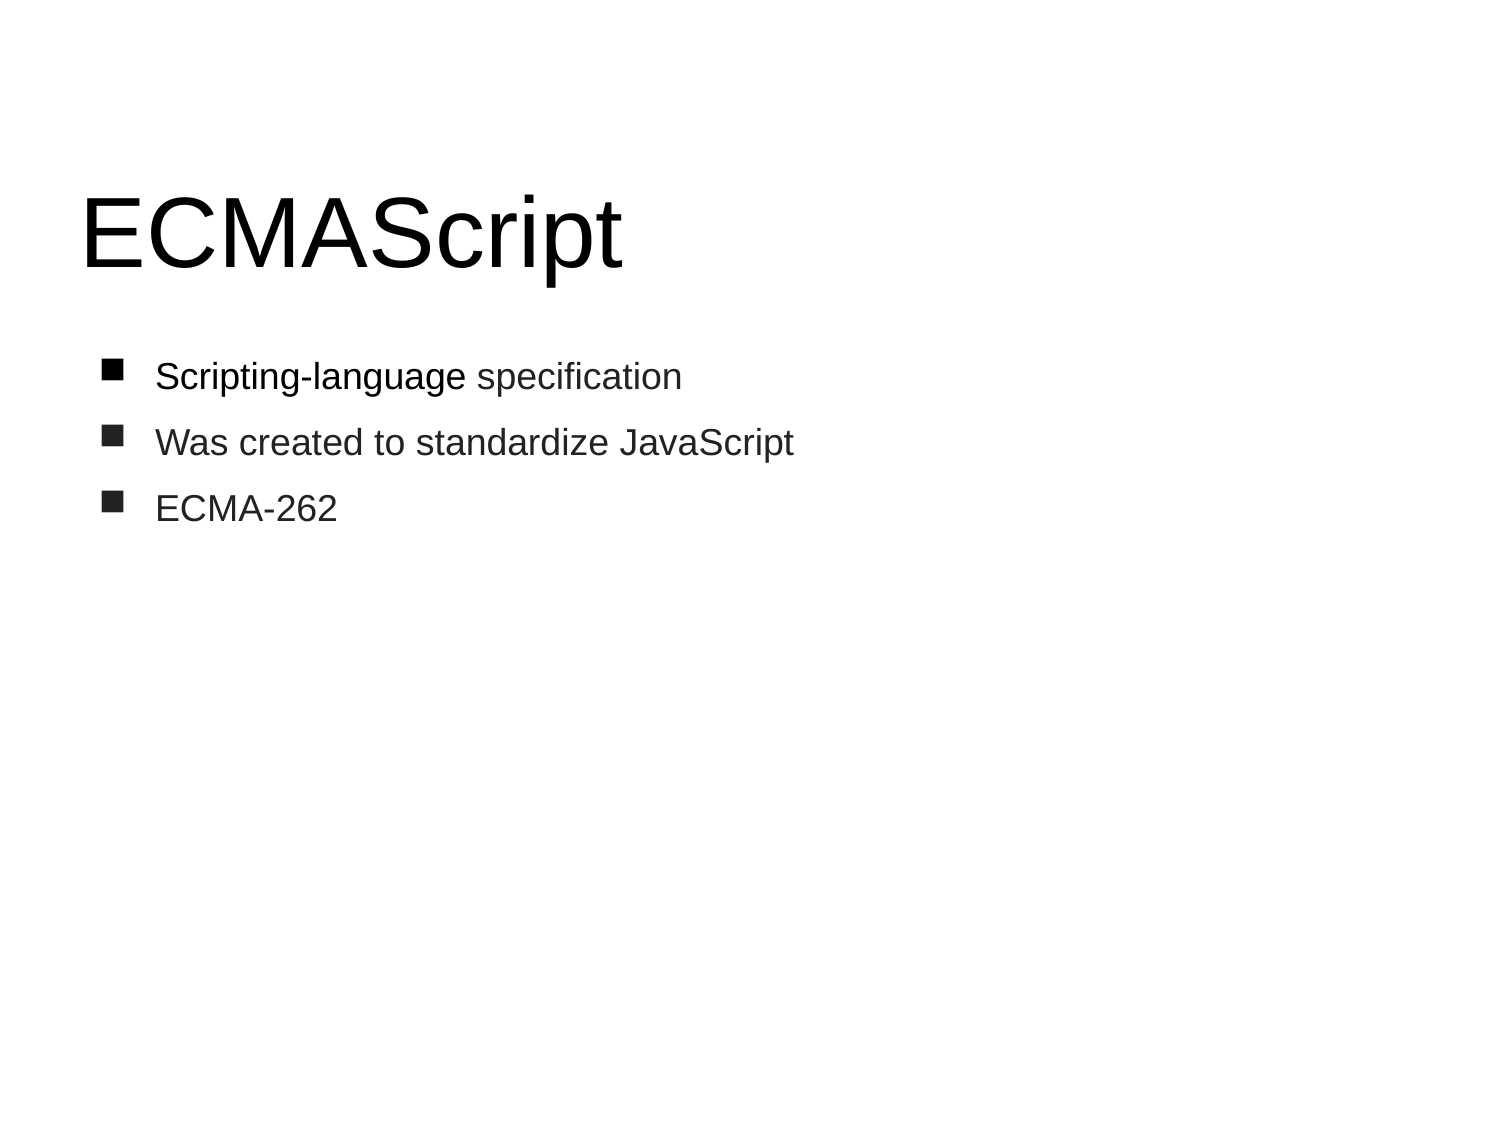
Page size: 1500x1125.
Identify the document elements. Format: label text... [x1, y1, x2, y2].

text_box ECMAScript [65, 153, 1458, 303]
text_box Scripting-language specification Was created to standardize JavaScript ECMA-262 [65, 337, 1458, 544]
